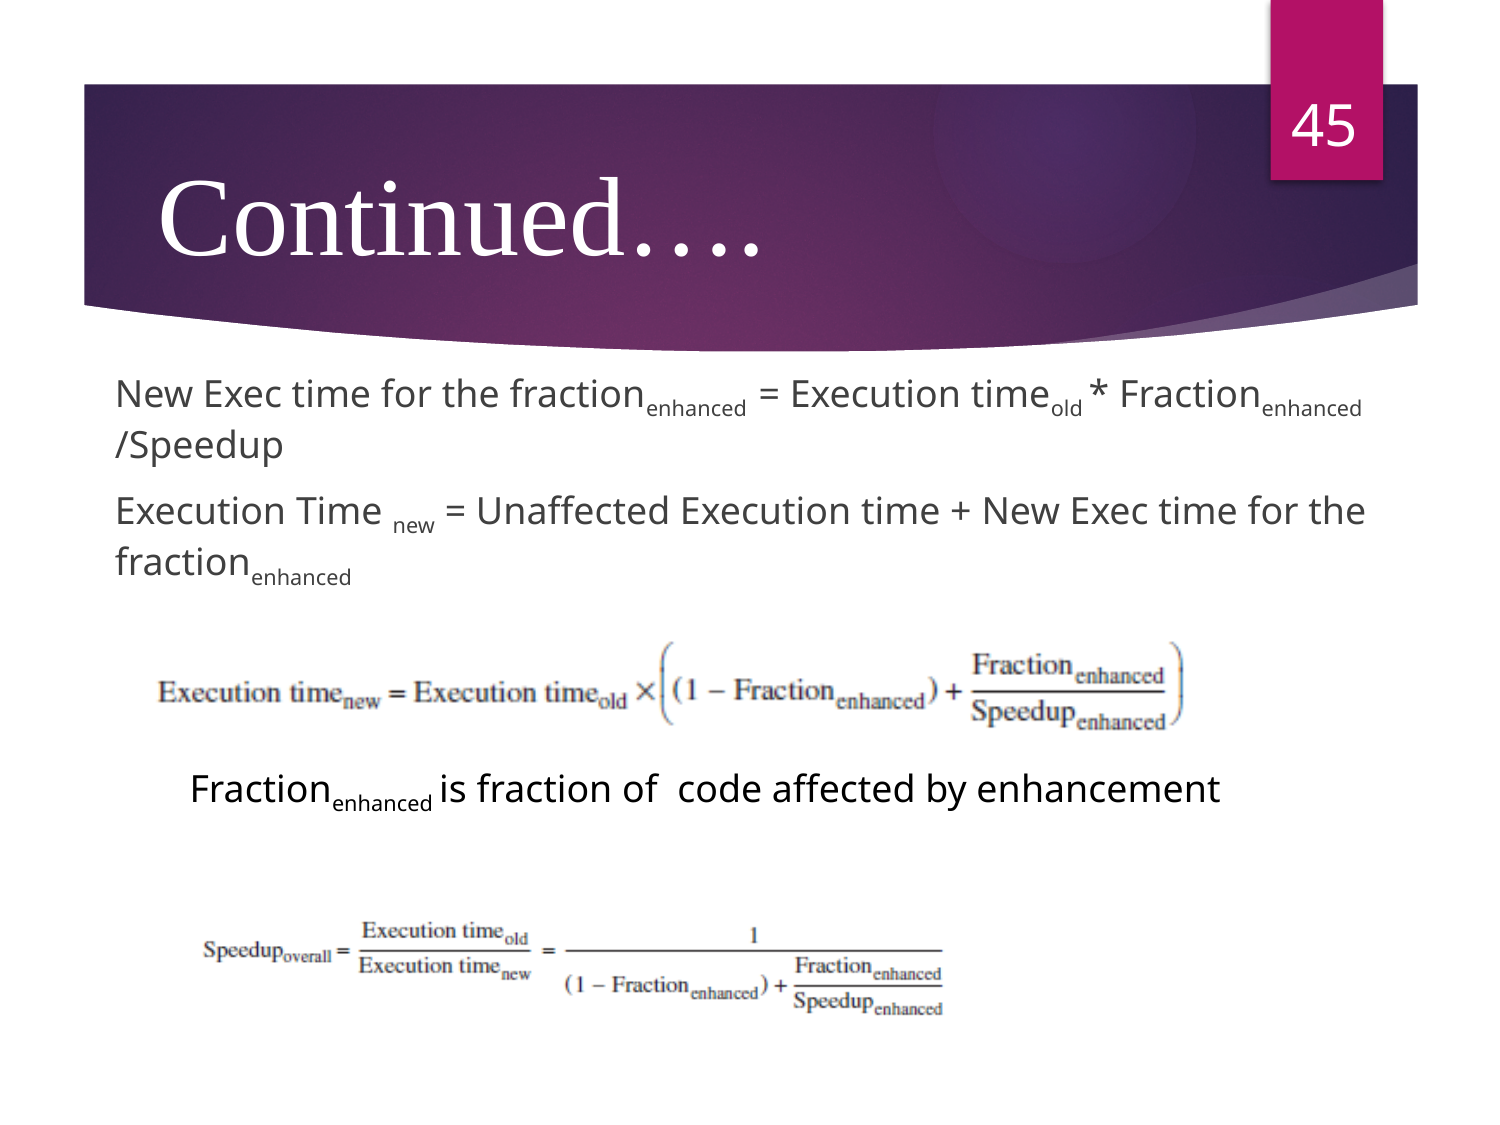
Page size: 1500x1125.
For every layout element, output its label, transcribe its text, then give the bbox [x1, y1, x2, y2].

list New Exec time for the fractionenhanced = Execution timeold * Fractionenhanced /Speedup Execution Time new = Unaffected Execution time + New Exec time for the fractionenhanced [99, 362, 1438, 1088]
picture [199, 889, 958, 1023]
title Continued…. [142, 152, 1183, 269]
slide_number 45 [1259, 48, 1390, 175]
picture [139, 624, 1195, 740]
text_box Fractionenhanced is fraction of code affected by enhancement [174, 757, 1260, 824]
